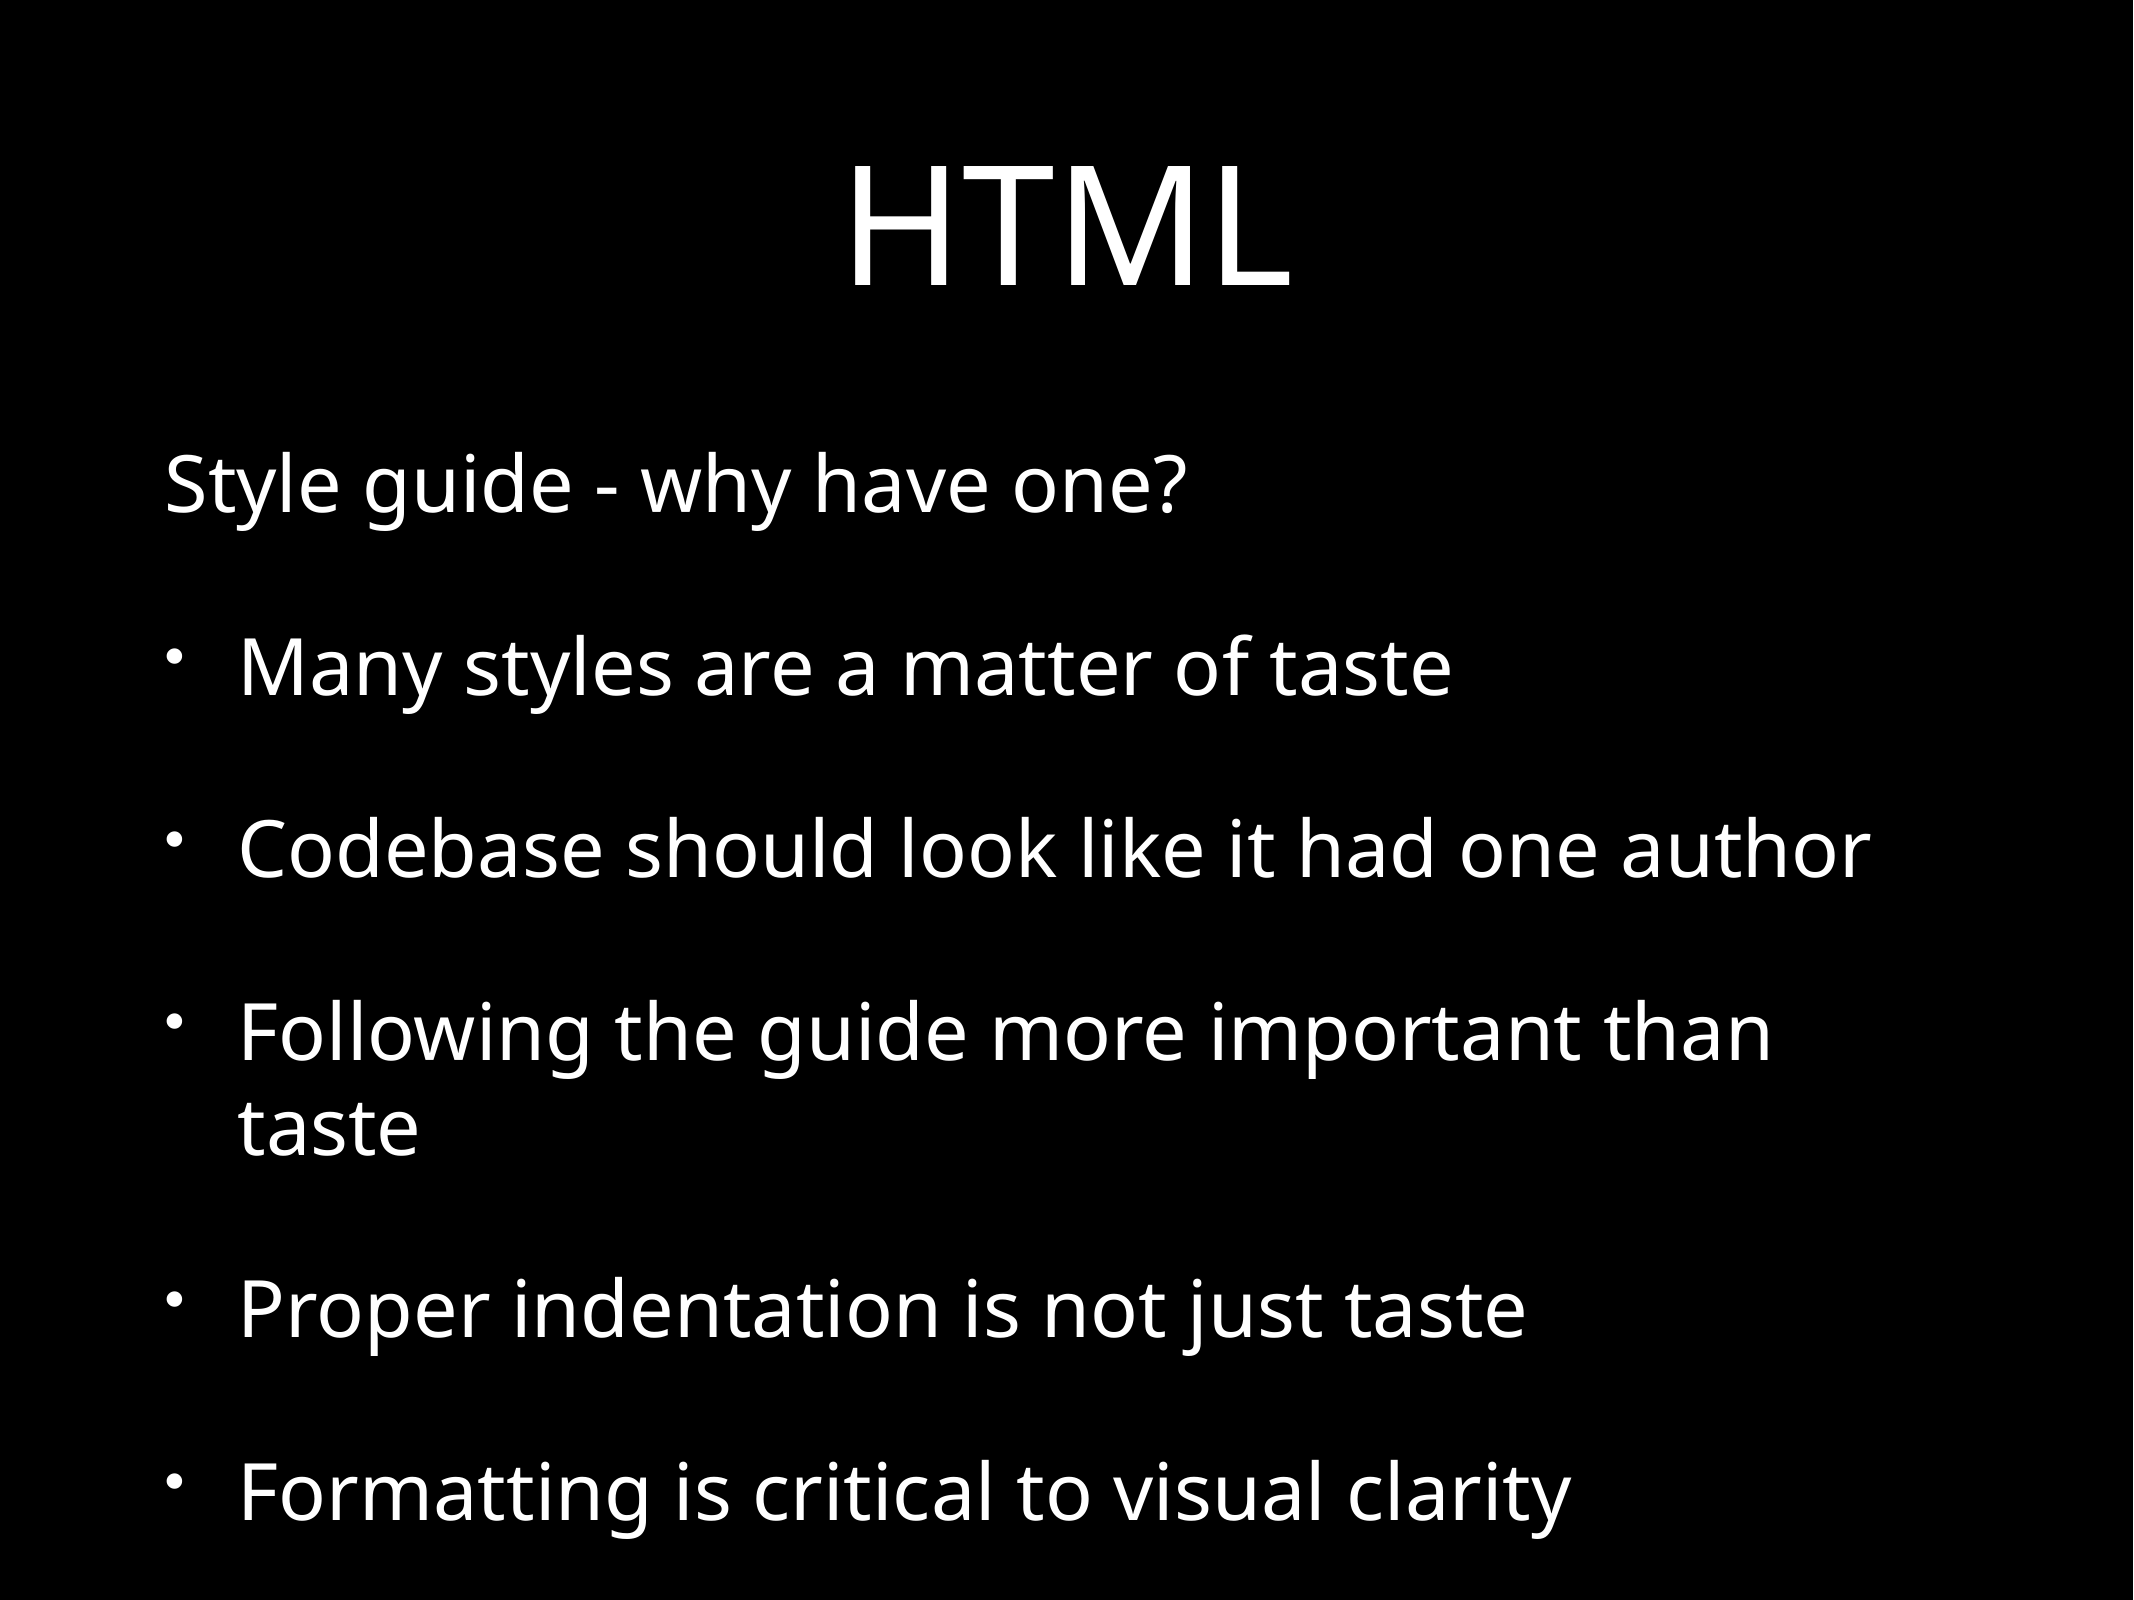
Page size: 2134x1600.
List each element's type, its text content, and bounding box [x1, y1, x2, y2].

list Style guide - why have one? Many styles are a matter of taste Codebase should look like it had one author Following the guide more important than taste Proper indentation is not just taste Formatting is critical to visual clarity [155, 424, 1978, 1457]
title HTML [155, 41, 1978, 397]
